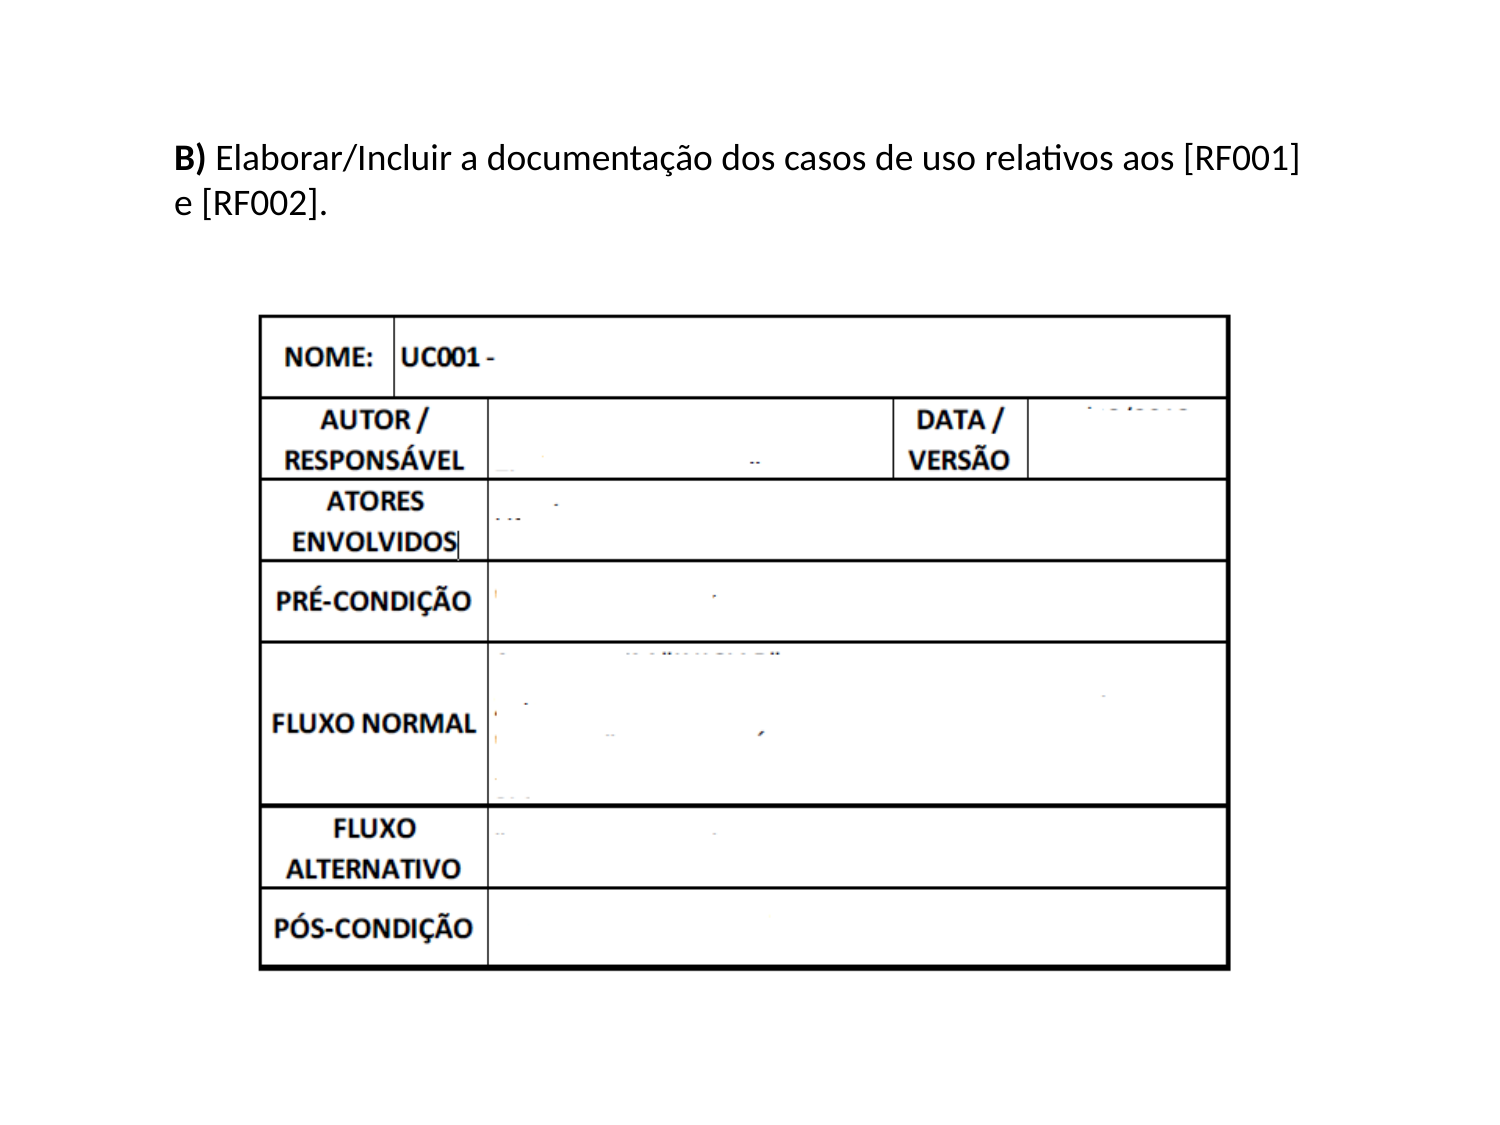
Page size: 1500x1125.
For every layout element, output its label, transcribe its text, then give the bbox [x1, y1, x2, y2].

picture [223, 290, 1270, 979]
text_box B) Elaborar/Incluir a documentação dos casos de uso relativos aos [RF001] e [RF002]. [159, 125, 1317, 231]
